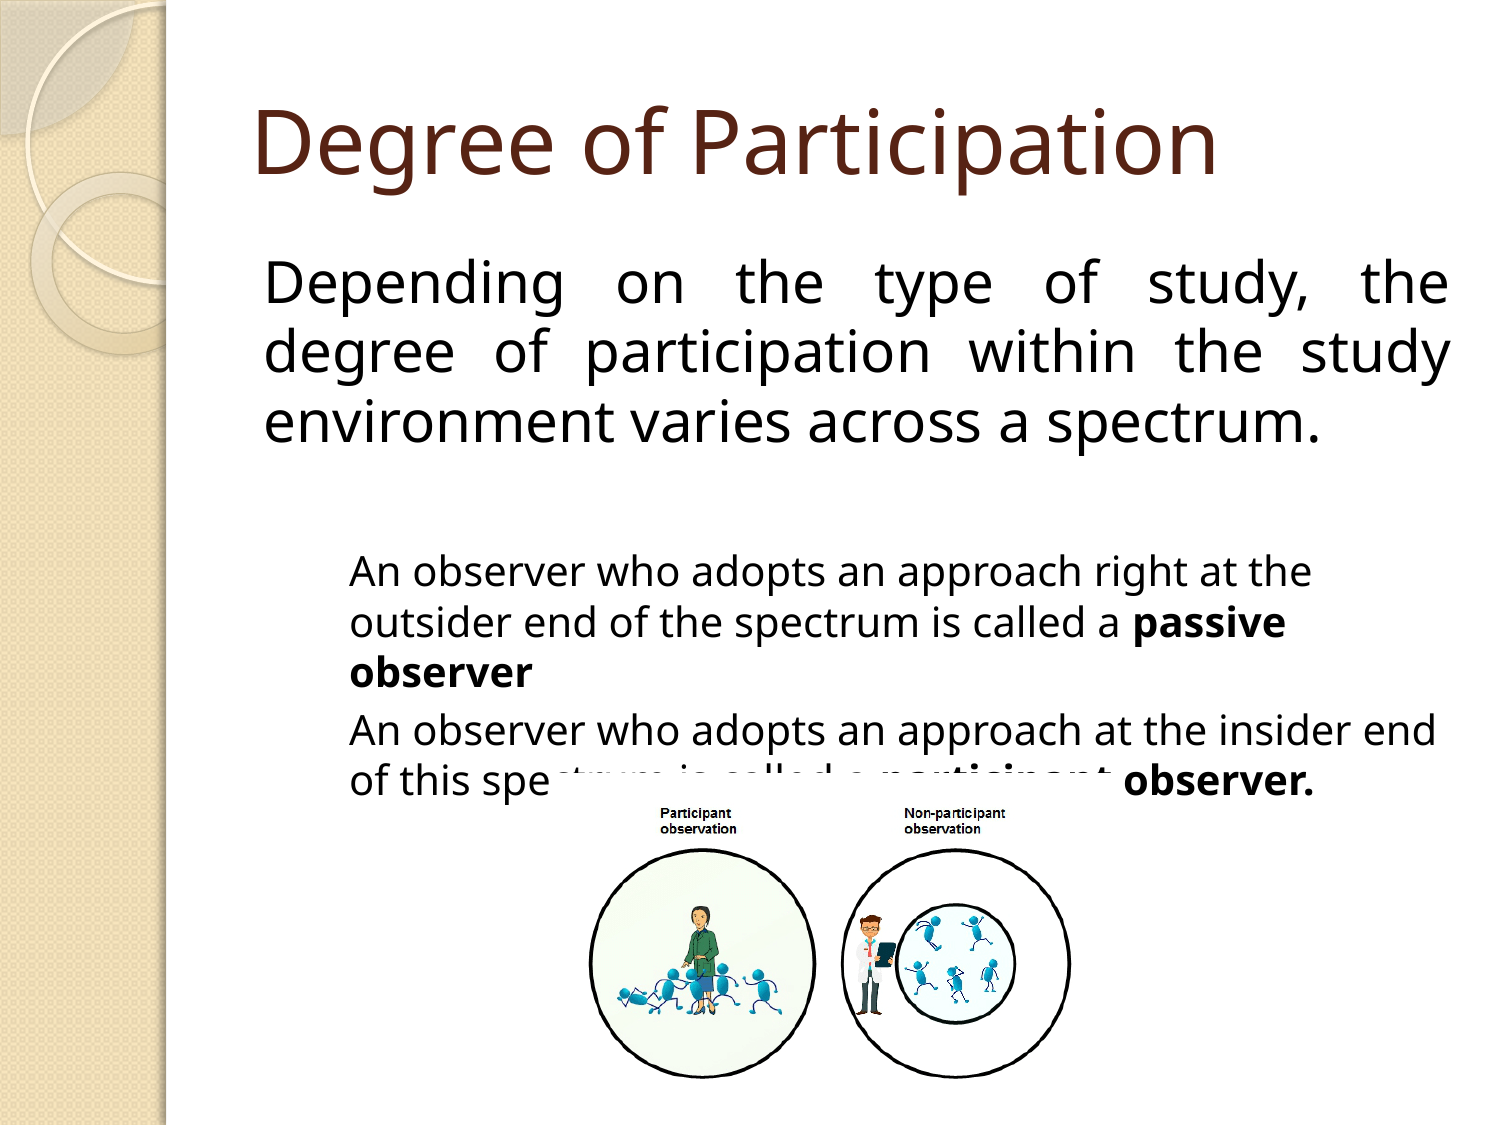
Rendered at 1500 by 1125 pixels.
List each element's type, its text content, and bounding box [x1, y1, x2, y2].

picture [549, 773, 1113, 1125]
list Depending on the type of study, the degree of participation within the study environment varies across a spectrum. An observer who adopts an approach right at the outsider end of the spectrum is called a passive observer An observer who adopts an approach at the insider end of this spectrum is called a participant observer. [235, 237, 1466, 1025]
title Degree of Participation [235, 45, 1466, 233]
